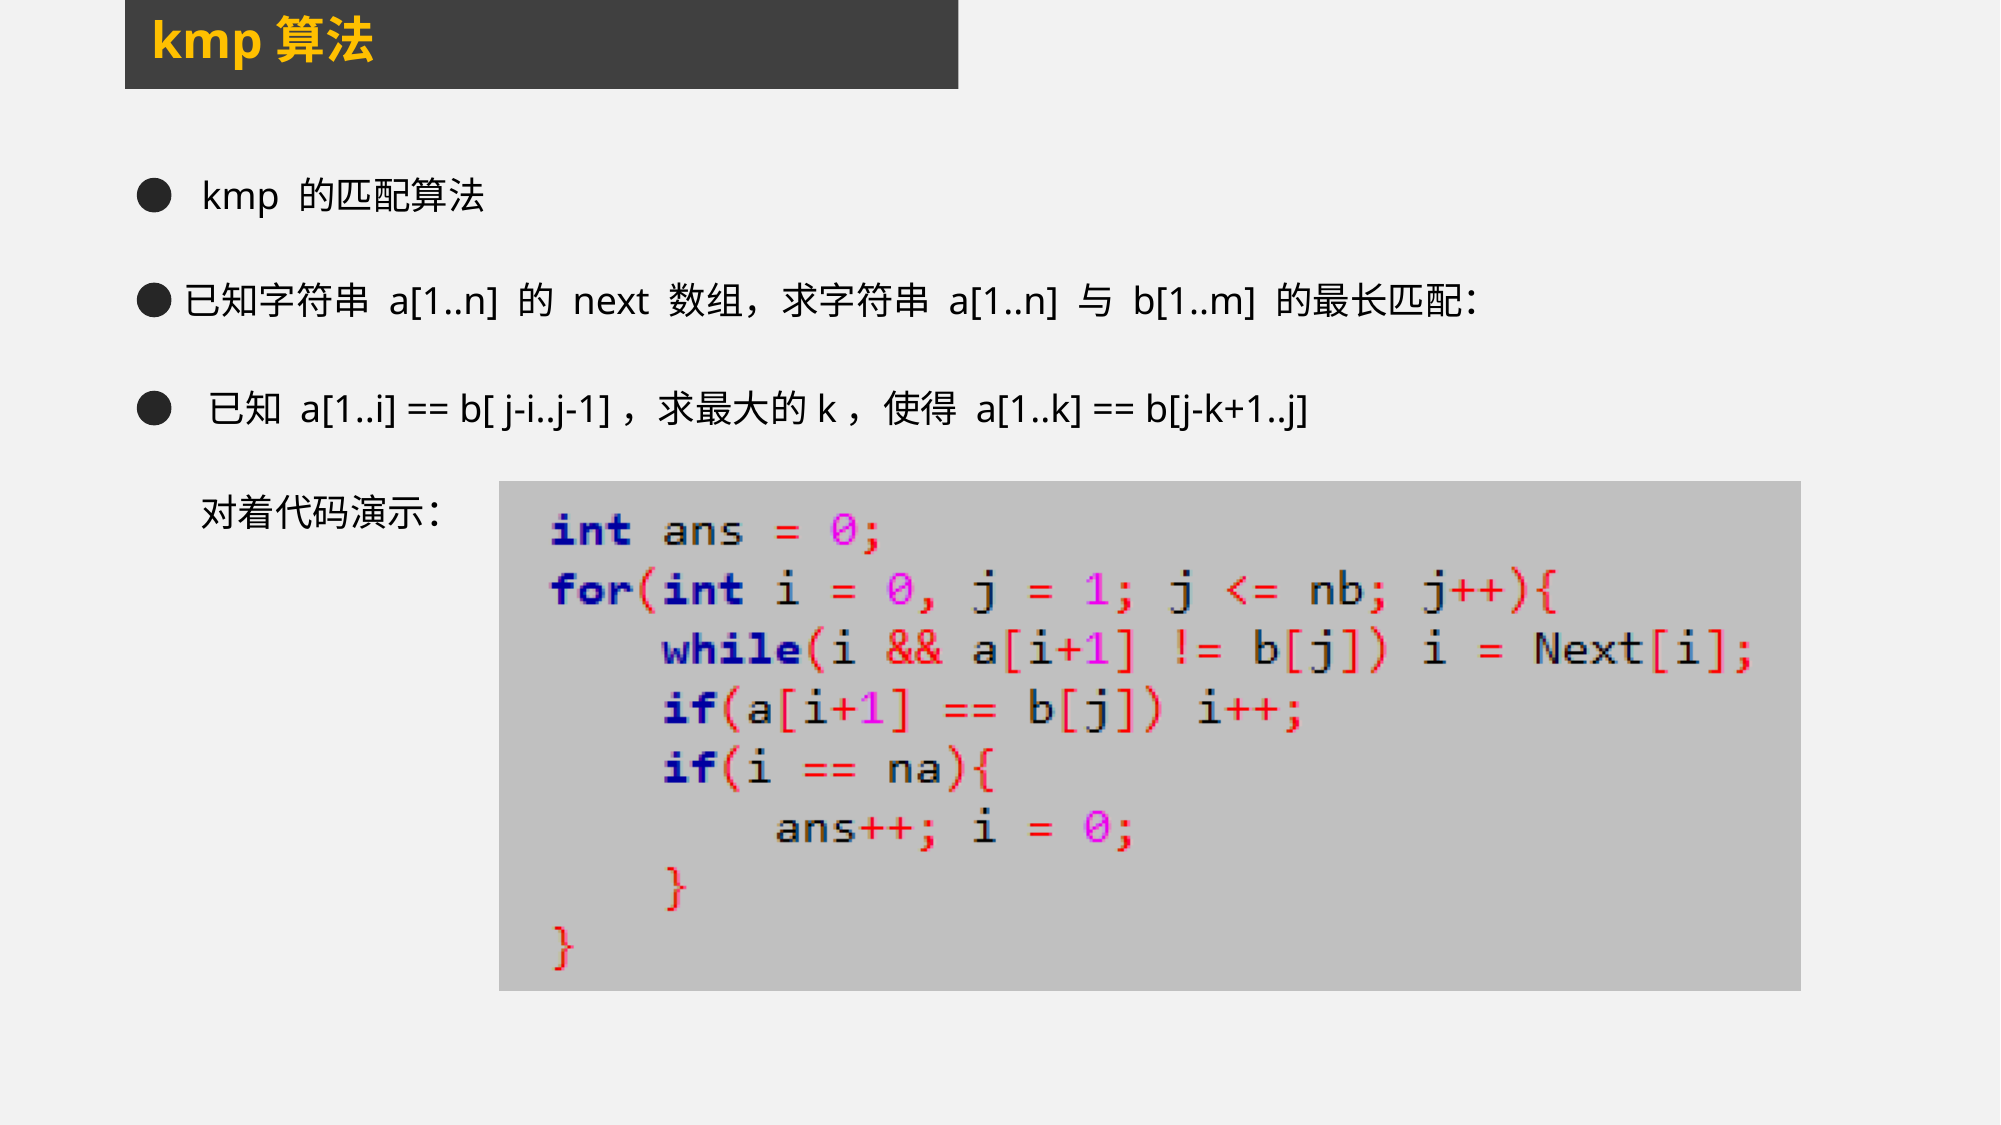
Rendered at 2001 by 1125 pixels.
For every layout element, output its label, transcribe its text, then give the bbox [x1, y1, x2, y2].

picture [498, 481, 1801, 991]
text_box kmp 的匹配算法 [186, 164, 501, 225]
text_box [135, 281, 169, 319]
list kmp算法 [136, 8, 699, 85]
text_box [135, 389, 173, 427]
text_box 对着代码演示： [185, 481, 478, 542]
text_box [135, 176, 173, 214]
text_box 已知字符串 a[1..n] 的 next 数组，求字符串 a[1..n] 与 b[1..m] 的最长匹配： [169, 269, 1515, 330]
text_box 已知 a[1..i] == b[ j-i..j-1]，求最大的k，使得 a[1..k] == b[j-k+1..j] [192, 377, 1324, 438]
